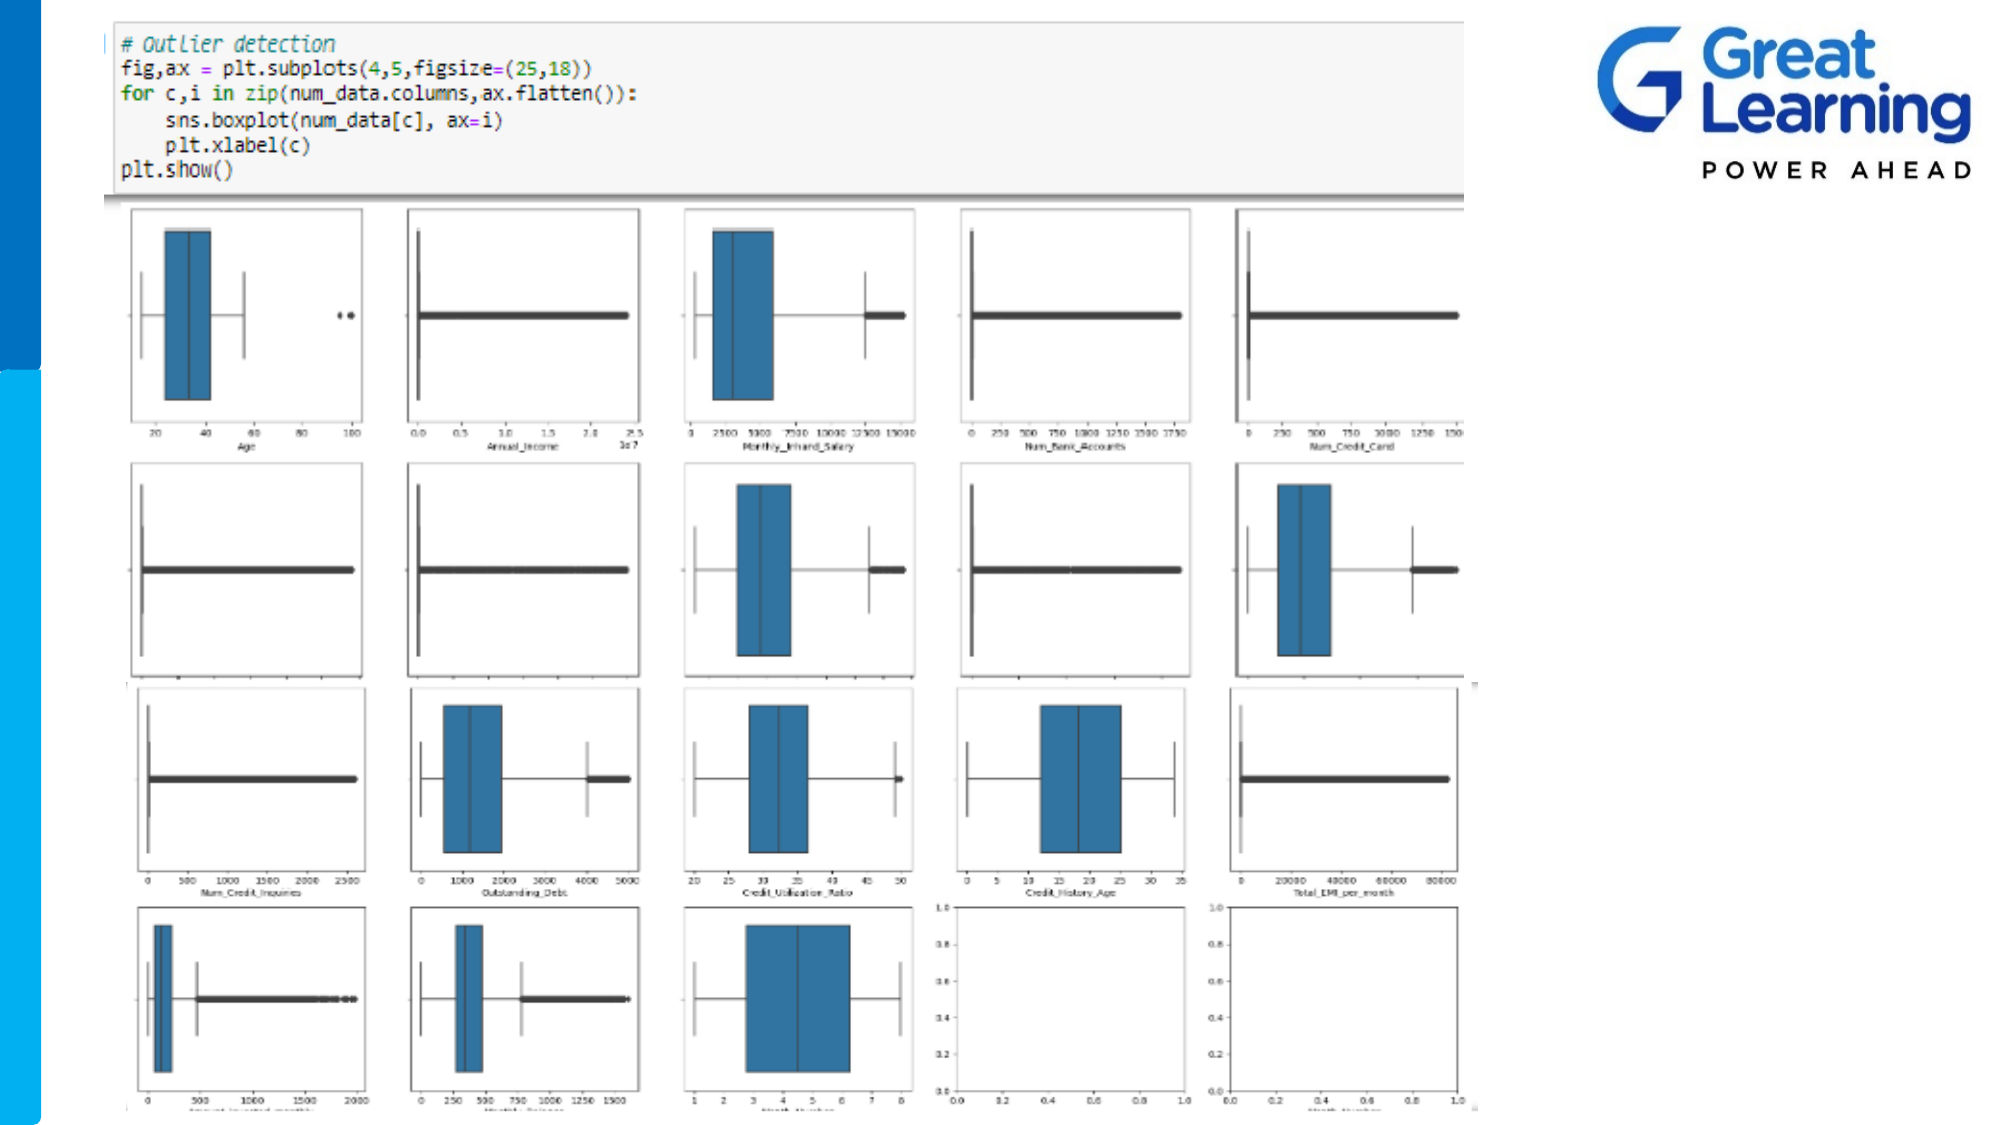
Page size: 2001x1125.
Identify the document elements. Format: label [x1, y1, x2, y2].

list [104, 18, 1464, 684]
text_box [0, 0, 42, 372]
picture [126, 682, 1478, 1113]
text_box [0, 368, 42, 1125]
picture [1571, 4, 2000, 196]
